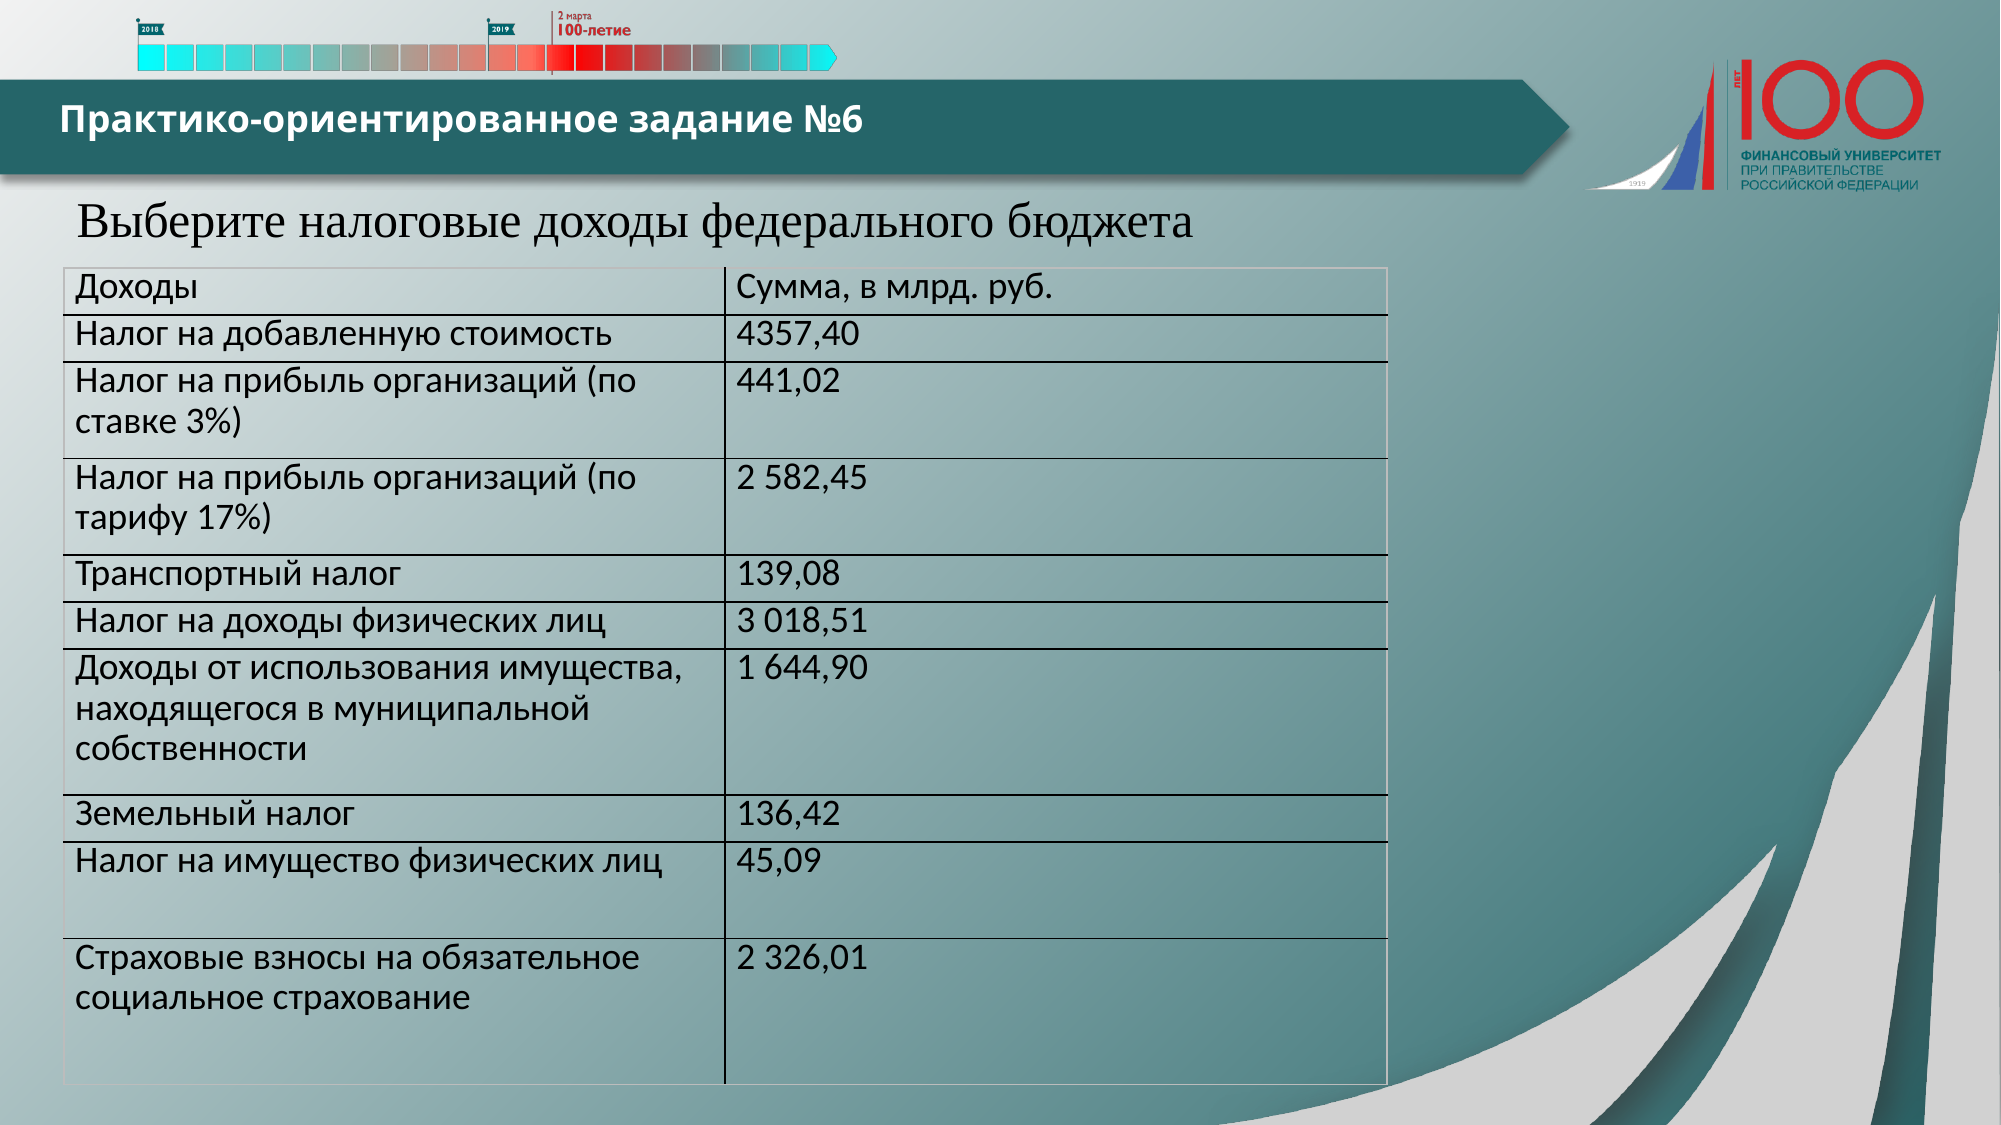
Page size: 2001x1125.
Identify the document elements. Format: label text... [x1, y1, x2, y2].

table_header Доходы [65, 269, 724, 314]
table_cell Налог на прибыль организаций (по ставке 3%) [65, 363, 724, 458]
table_cell 2 326,01 [726, 939, 1386, 1084]
table_header Сумма, в млрд. руб. [726, 269, 1386, 314]
table_cell Транспортный налог [65, 556, 724, 601]
table_cell Налог на прибыль организаций (по тарифу 17%) [65, 459, 724, 554]
table_cell Налог на добавленную стоимость [65, 316, 724, 361]
table_cell Земельный налог [65, 796, 724, 841]
table_cell 3 018,51 [726, 603, 1386, 648]
table_cell 4357,40 [726, 316, 1386, 361]
table_cell 2 582,45 [726, 459, 1386, 554]
table_cell Доходы от использования имущества, находящегося в муниципальной собственности [65, 650, 724, 794]
picture [136, 11, 837, 75]
picture [1582, 59, 1941, 192]
table_cell Страховые взносы на обязательное социальное страхование [65, 939, 724, 1084]
table_cell Налог на имущество физических лиц [65, 843, 724, 938]
text_box Выберите налоговые доходы федерального бюджета [61, 179, 1385, 255]
table_cell 441,02 [726, 363, 1386, 458]
title Практико-ориентированное задание №6 [44, 92, 1749, 155]
table_cell 45,09 [726, 843, 1386, 938]
table_cell 139,08 [726, 556, 1386, 601]
table_cell Налог на доходы физических лиц [65, 603, 724, 648]
table_cell 136,42 [726, 796, 1386, 841]
table_cell 1 644,90 [726, 650, 1386, 794]
